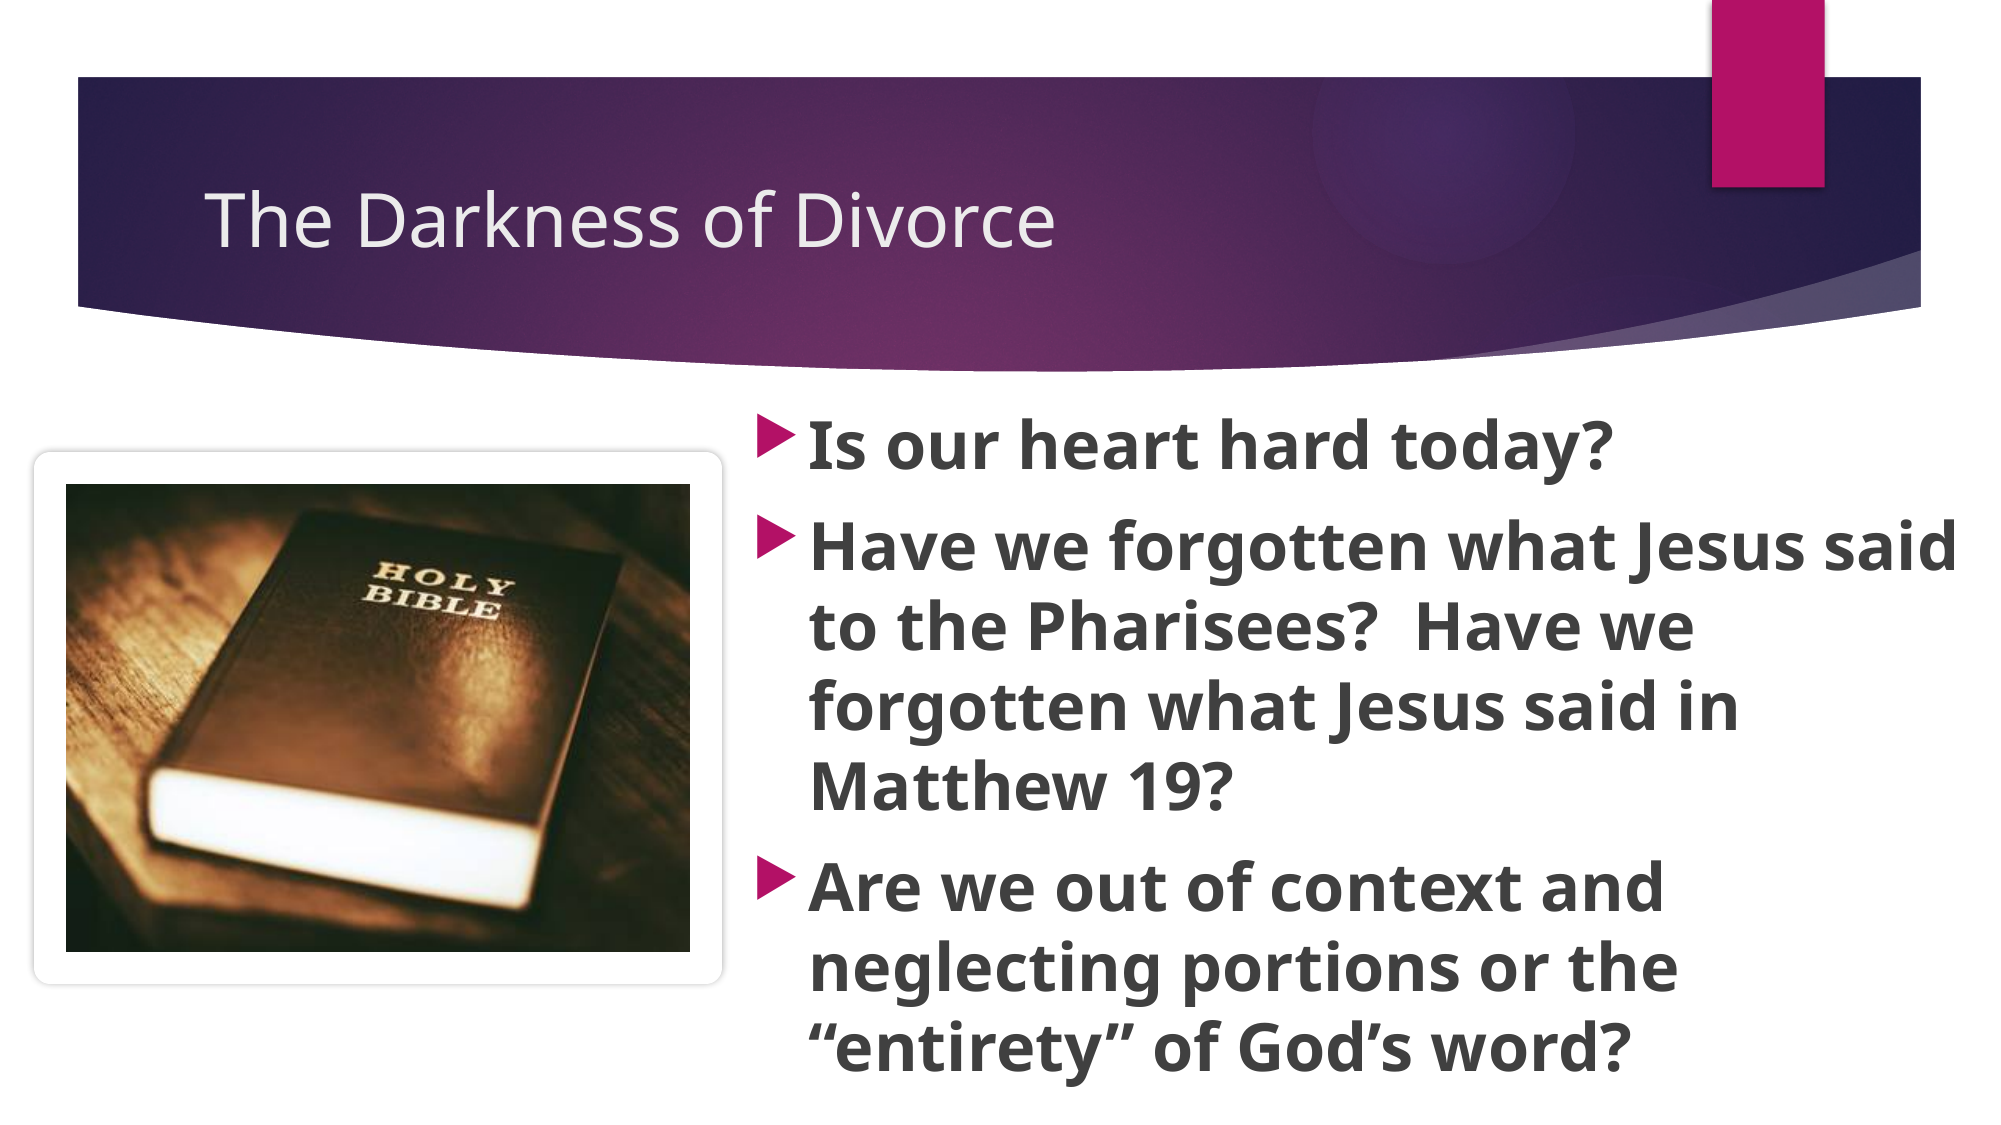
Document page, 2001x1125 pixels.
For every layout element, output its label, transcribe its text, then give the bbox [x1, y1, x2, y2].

list Is our heart hard today? Have we forgotten what Jesus said to the Pharisees? Have we forgotten what Jesus said in Matthew 19? Are we out of context and neglecting portions or the “entirety” of God’s word? [737, 394, 1979, 1112]
picture [65, 483, 691, 953]
title The Darkness of Divorce [189, 159, 1627, 276]
